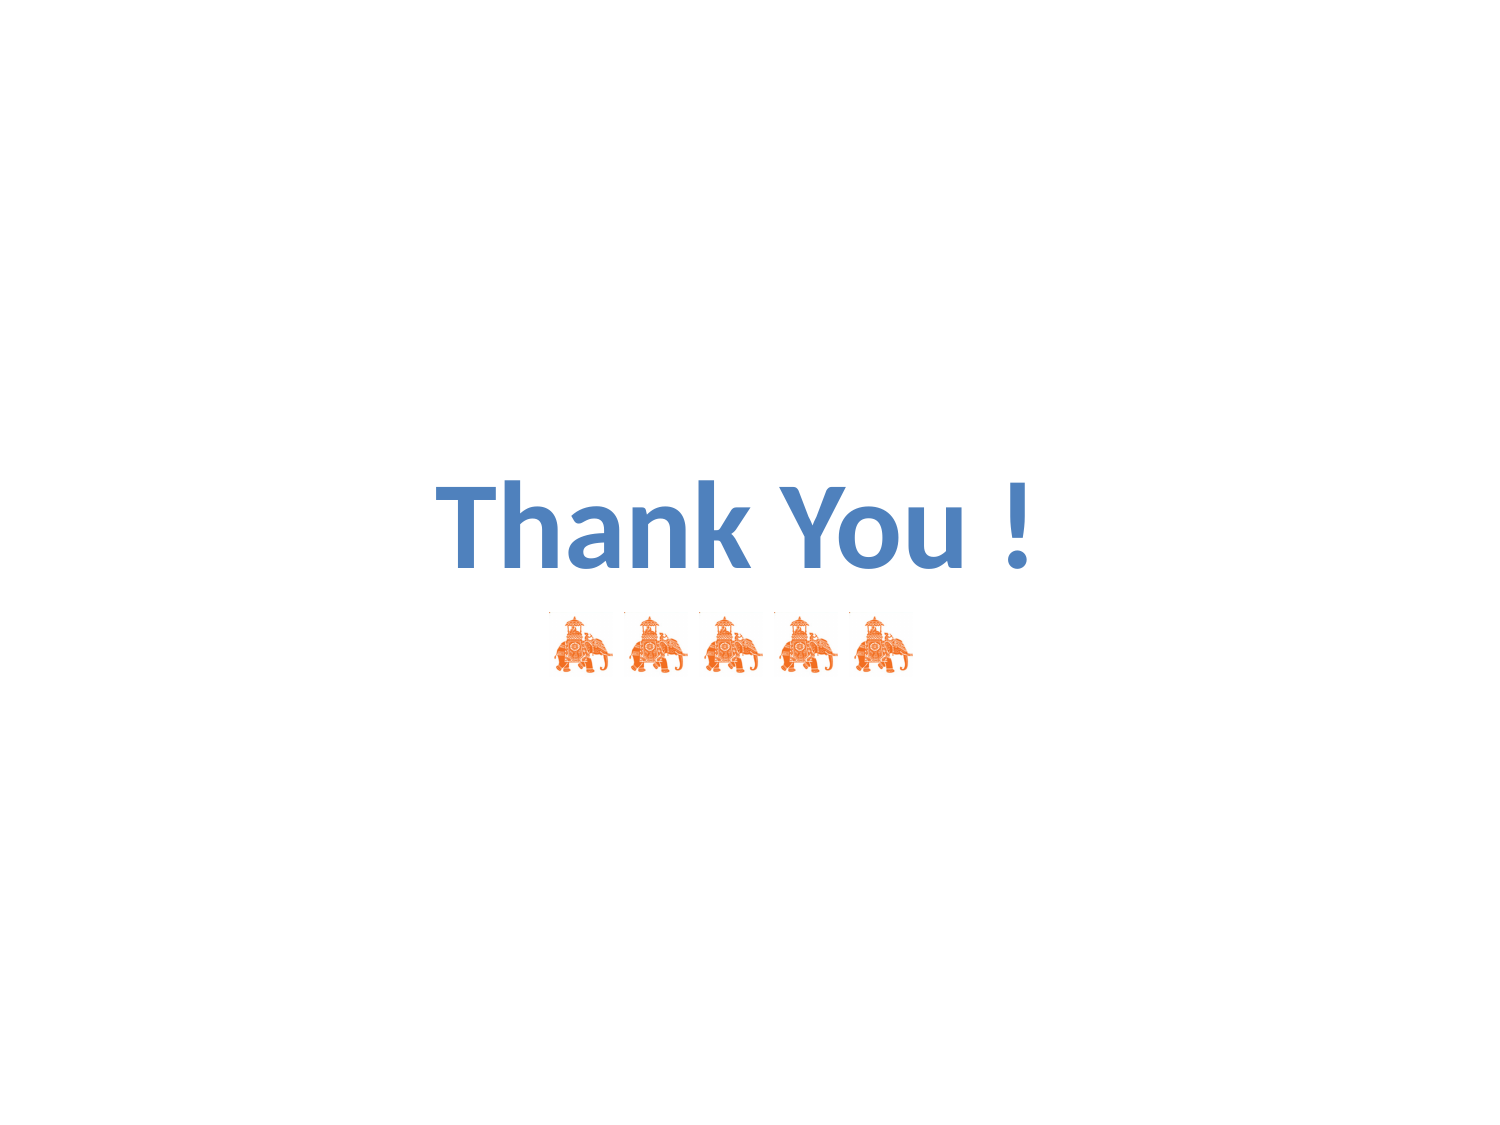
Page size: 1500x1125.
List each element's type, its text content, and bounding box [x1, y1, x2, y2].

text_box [549, 612, 913, 677]
title Thank You ! [62, 425, 1413, 613]
